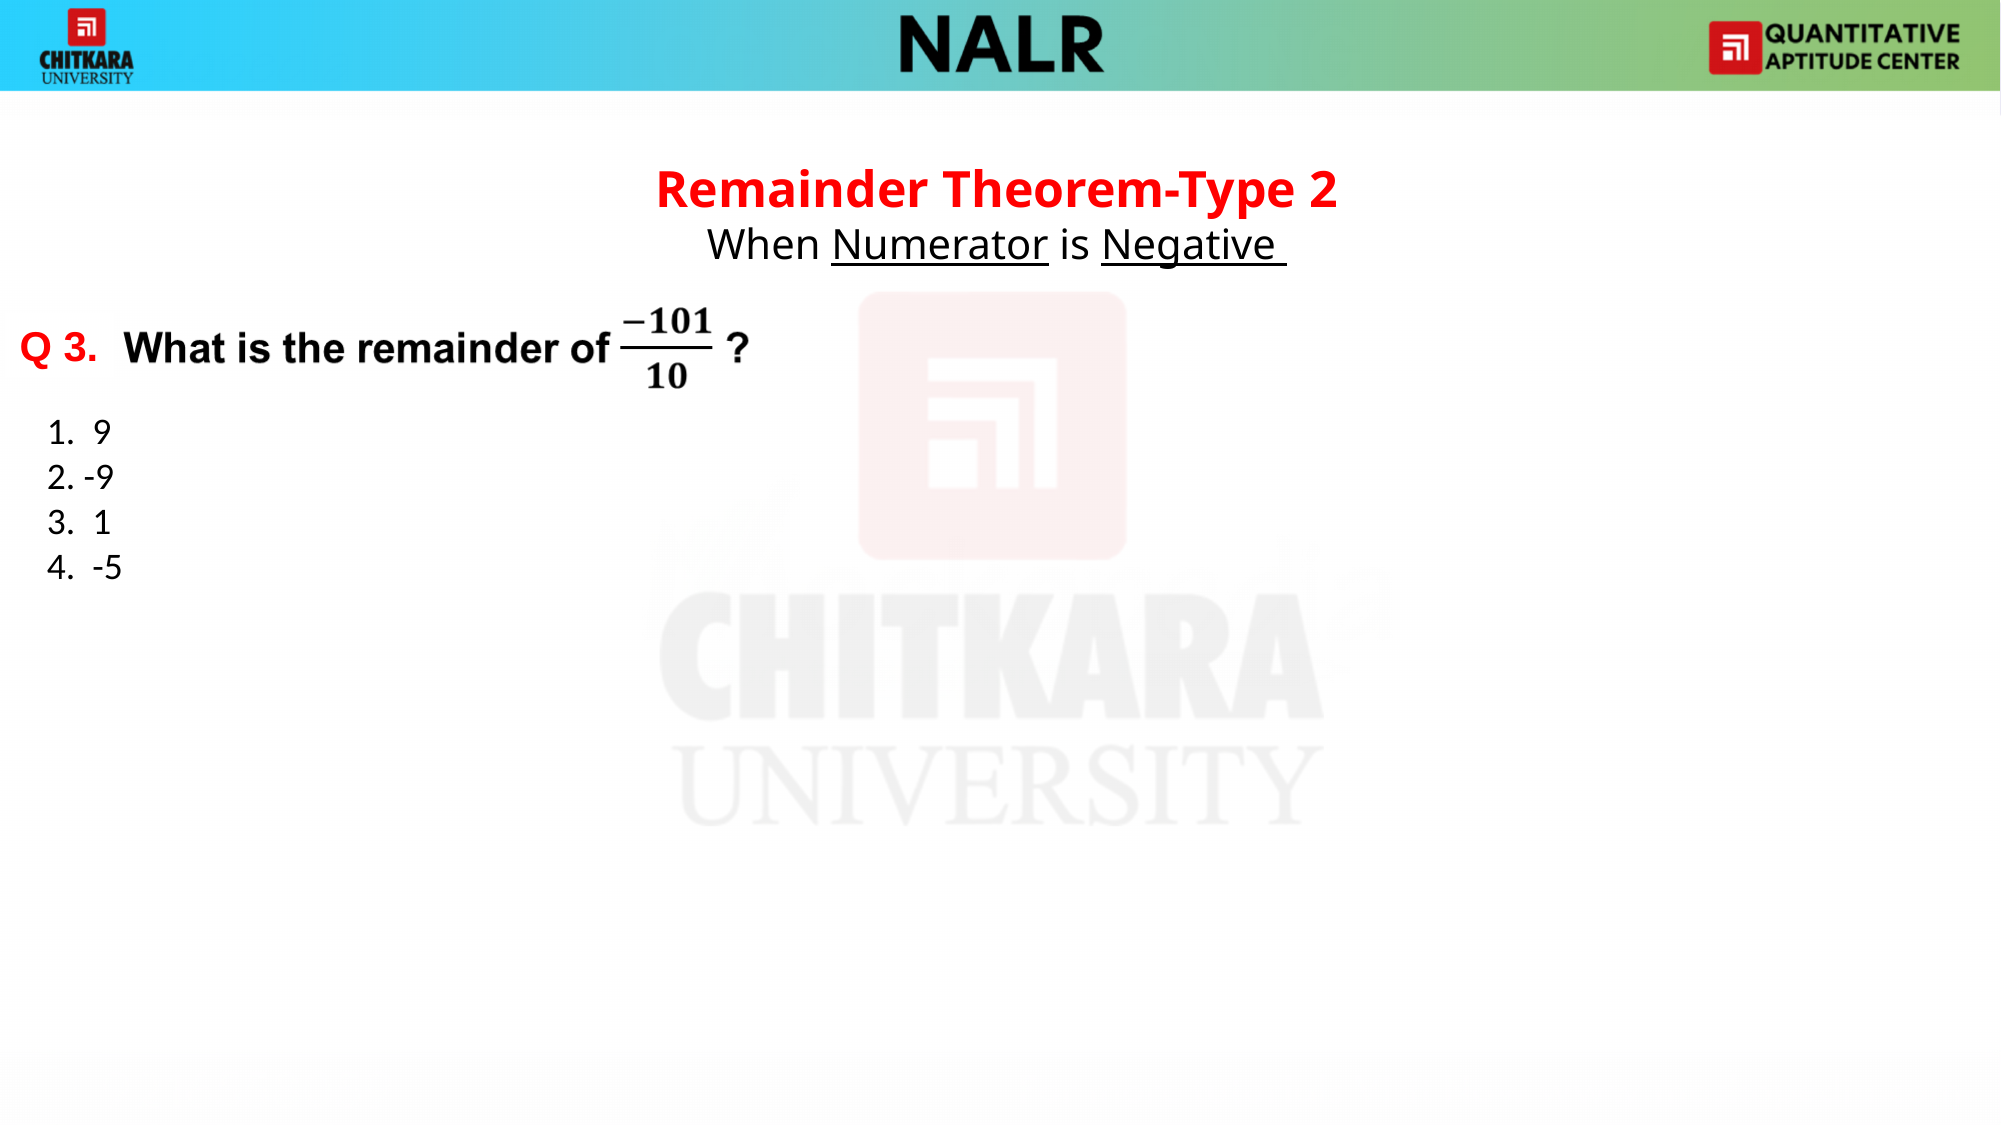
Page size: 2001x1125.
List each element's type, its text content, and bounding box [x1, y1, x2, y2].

text_box Remainder Theorem-Type 2 When Numerator is Negative [139, 150, 1855, 276]
text_box 1. 9 2. -9 3. 1 4. -5 [31, 399, 1032, 595]
text_box [18, 293, 2000, 397]
text_box Q 3. [4, 312, 115, 378]
picture [0, 0, 2001, 1125]
